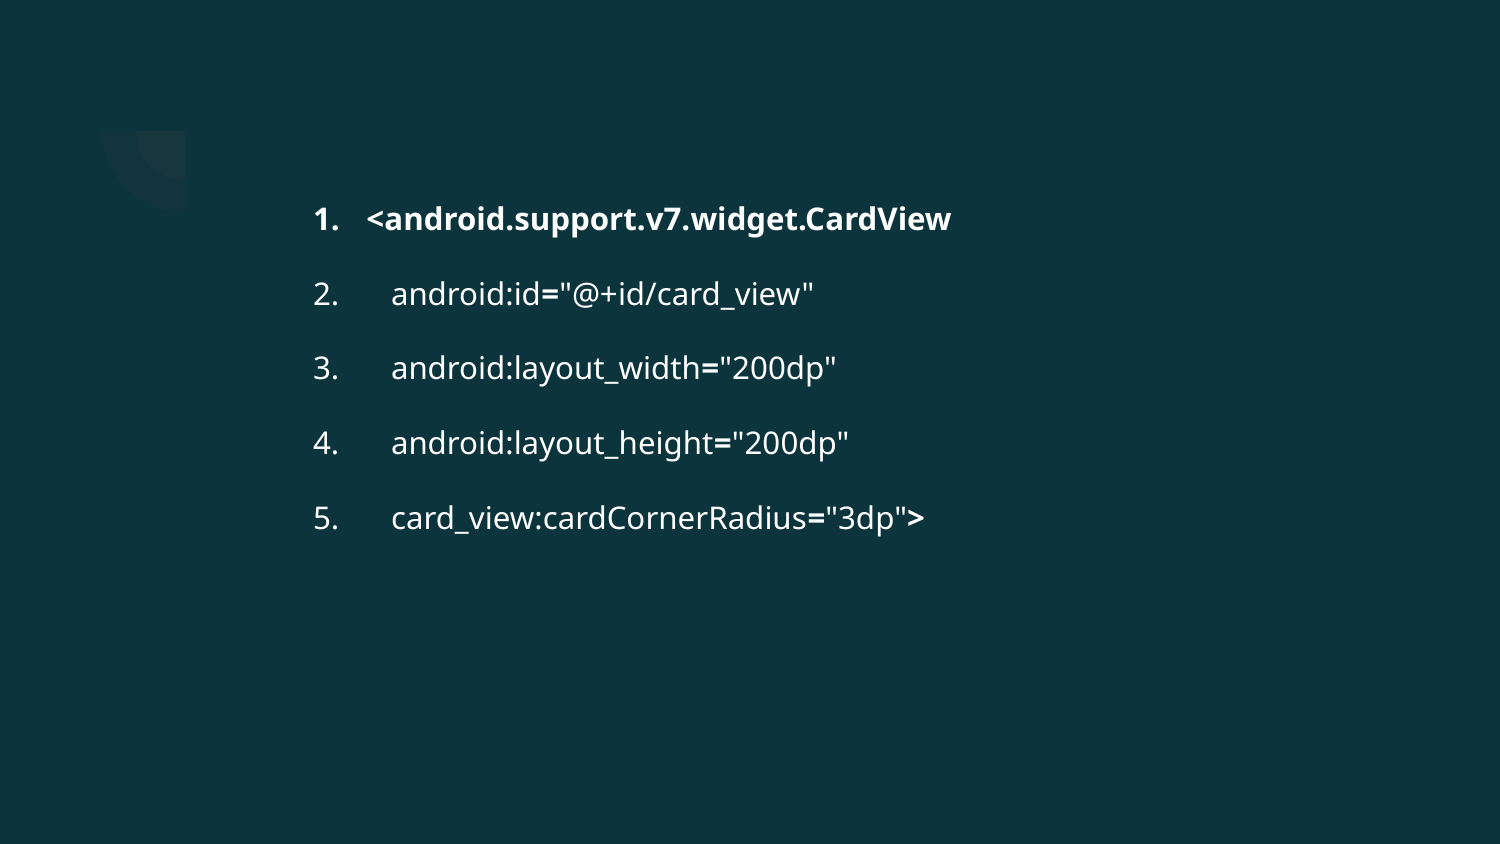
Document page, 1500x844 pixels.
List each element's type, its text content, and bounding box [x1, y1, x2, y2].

list <android.support.v7.widget.CardView android:id="@+id/card_view" android:layout_width="200dp" android:layout_height="200dp" card_view:cardCornerRadius="3dp"> [213, 146, 1368, 744]
